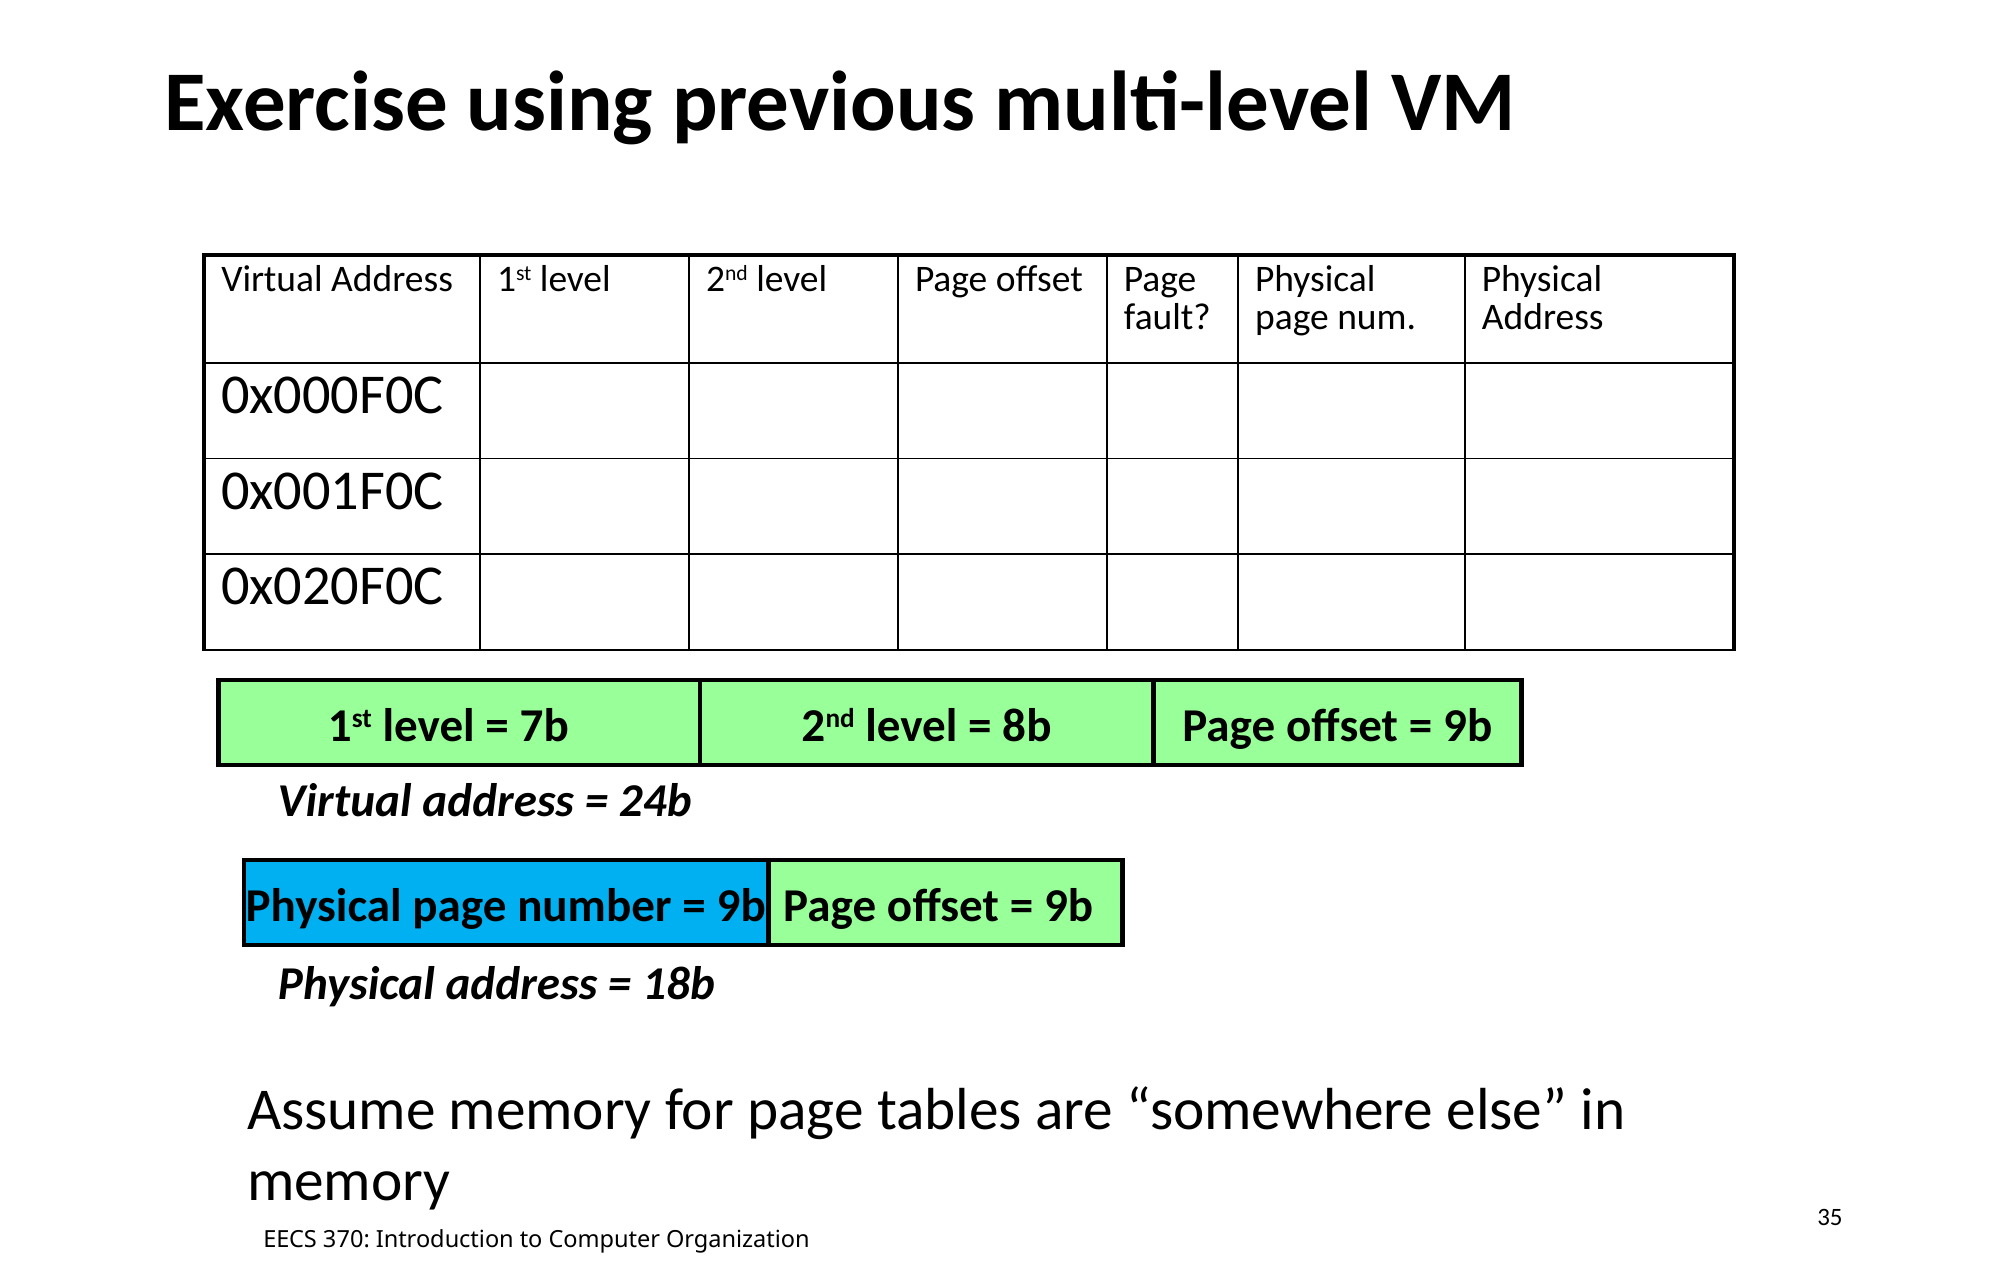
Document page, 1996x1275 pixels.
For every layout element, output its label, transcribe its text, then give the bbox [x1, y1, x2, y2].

table_cell [899, 555, 1106, 649]
slide_number 35 [1408, 1181, 1858, 1250]
text_box Virtual address = 24b [262, 761, 708, 833]
table_cell [1466, 555, 1732, 649]
text_box 1st level = 7b [218, 680, 700, 765]
table_header 1st level [481, 257, 688, 362]
text_box EECS 370: Introduction to Computer Organization [246, 1214, 885, 1275]
table_cell [1108, 364, 1237, 458]
text_box Physical address = 18b [263, 945, 731, 1017]
table_header 2nd level [690, 257, 897, 362]
table_cell 0x020F0C [206, 555, 479, 649]
table_cell [1108, 459, 1237, 553]
table_cell [1108, 555, 1237, 649]
table_cell 0x001F0C [206, 459, 479, 553]
table_cell 0x000F0C [206, 364, 479, 458]
table_header Page fault? [1108, 257, 1237, 362]
table_cell [690, 459, 897, 553]
table_cell [481, 459, 688, 553]
text_box 2nd level = 8b [700, 680, 1153, 765]
table_cell [1239, 555, 1464, 649]
table_cell [899, 364, 1106, 458]
table_header Physical Address [1466, 257, 1732, 362]
table_cell [481, 555, 688, 649]
table_header Page offset [899, 257, 1106, 362]
text_box Physical page number = 9b [244, 860, 769, 946]
text_box Assume memory for page tables are “somewhere else” in memory [232, 1062, 1848, 1220]
table_header Physical page num. [1239, 257, 1464, 362]
table_cell [1466, 459, 1732, 553]
table_cell [1466, 364, 1732, 458]
table_cell [690, 555, 897, 649]
text_box Page offset = 9b [1153, 680, 1522, 765]
text_box Page offset = 9b [769, 860, 1123, 946]
table_cell [899, 459, 1106, 553]
table_cell [1239, 459, 1464, 553]
table_cell [481, 364, 688, 458]
table_cell [1239, 364, 1464, 458]
table_header Virtual Address [206, 257, 479, 362]
text_box Exercise using previous multi-level VM [147, 0, 1848, 156]
table_cell [690, 364, 897, 458]
